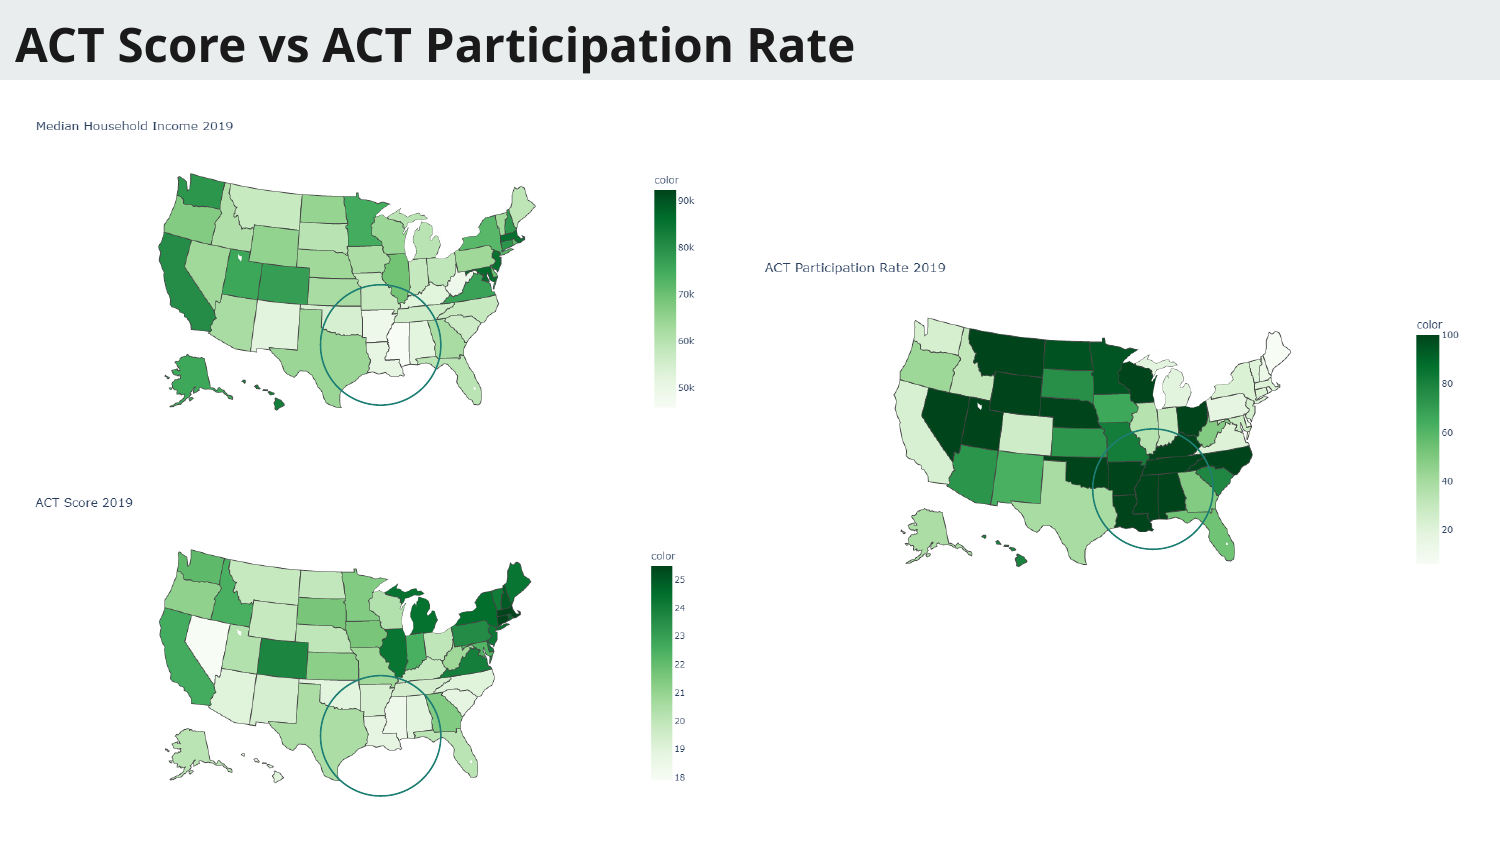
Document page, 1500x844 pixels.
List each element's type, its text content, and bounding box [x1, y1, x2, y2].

picture [0, 93, 707, 844]
title ACT Score vs ACT Participation Rate [0, 0, 1500, 88]
picture [727, 234, 1472, 632]
